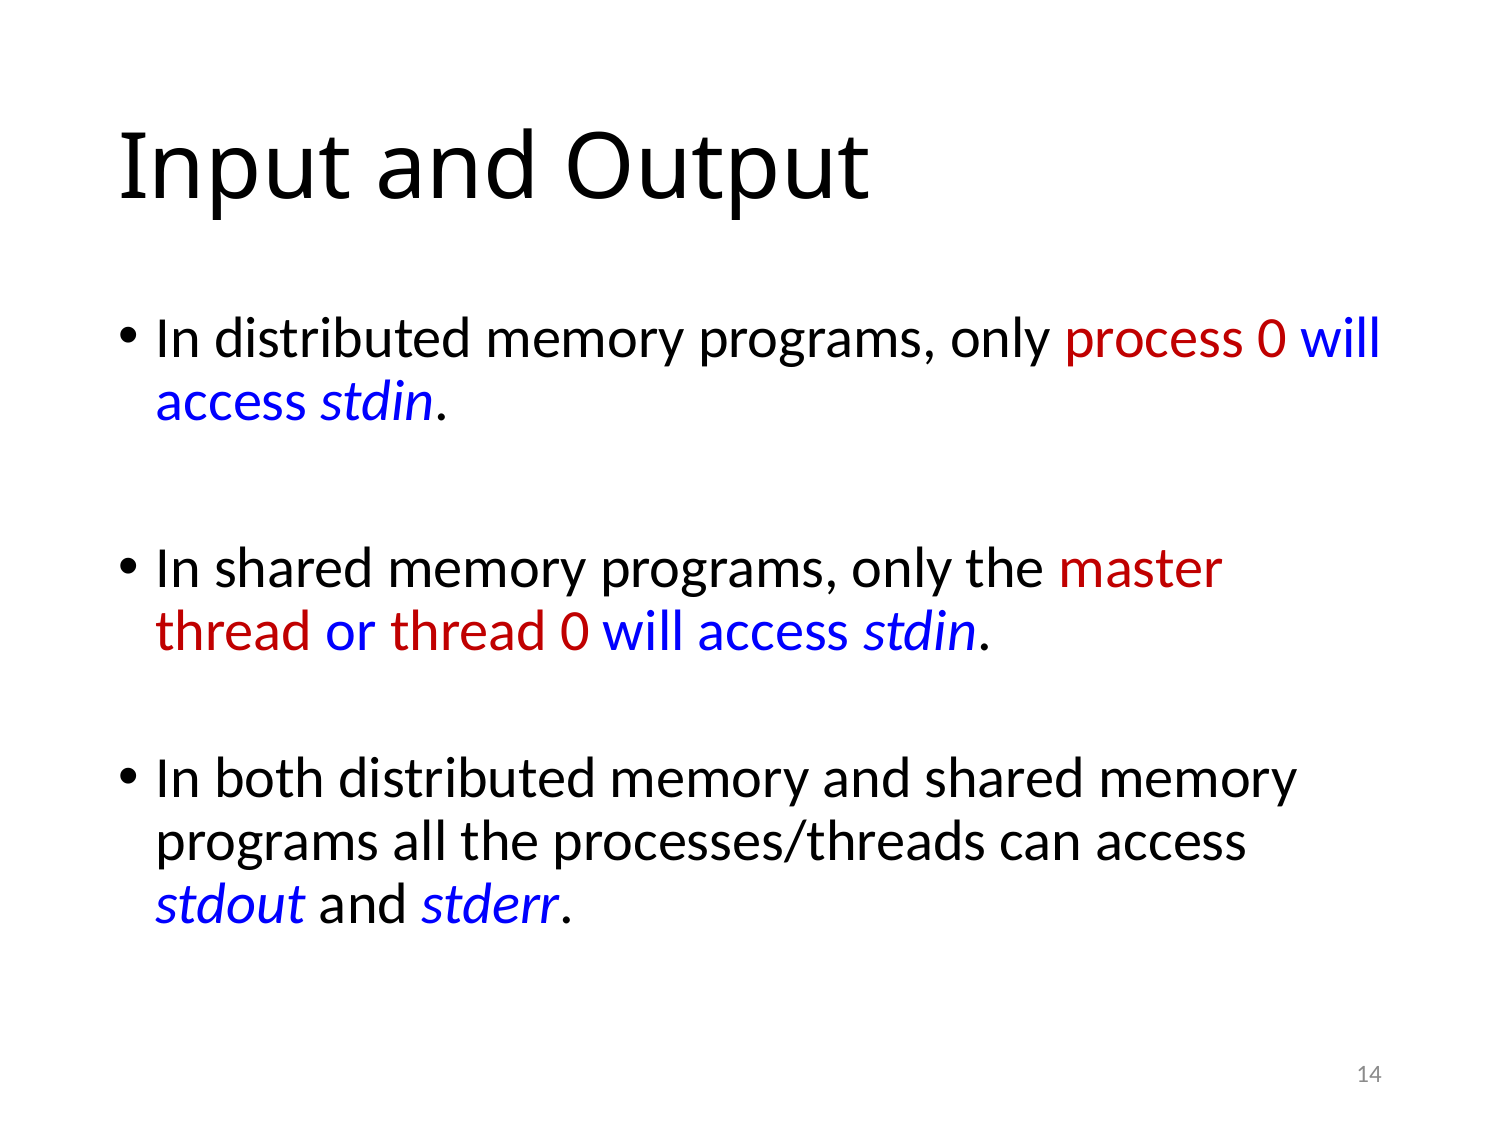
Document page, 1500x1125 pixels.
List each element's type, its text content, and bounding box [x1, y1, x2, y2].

title Input and Output [103, 59, 1397, 278]
slide_number 14 [1059, 1042, 1397, 1103]
list In distributed memory programs, only process 0 will access stdin. In shared memory programs, only the master thread or thread 0 will access stdin. In both distributed memory and shared memory programs all the processes/threads can access stdout and stderr. [103, 299, 1397, 1014]
